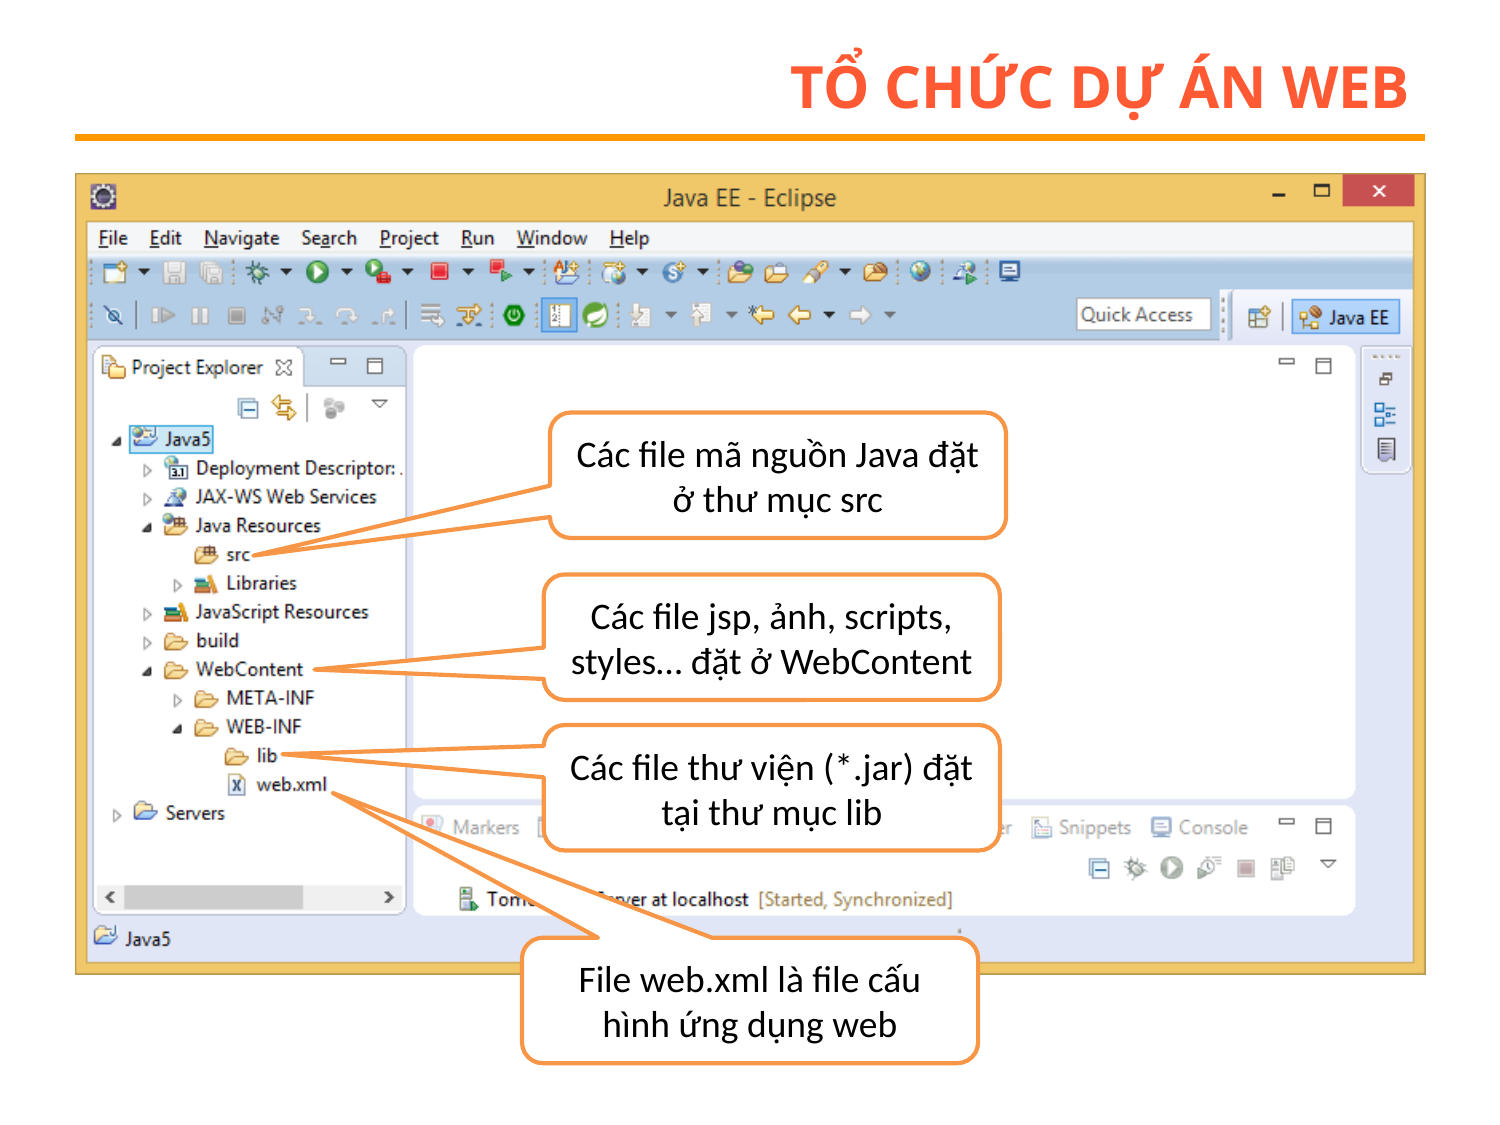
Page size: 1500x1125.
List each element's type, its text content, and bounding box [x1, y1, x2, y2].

title Tổ chức dự án web [337, 45, 1425, 125]
text_box File web.xml là file cấu hình ứng dụng web [519, 984, 981, 1066]
picture [74, 173, 1426, 976]
